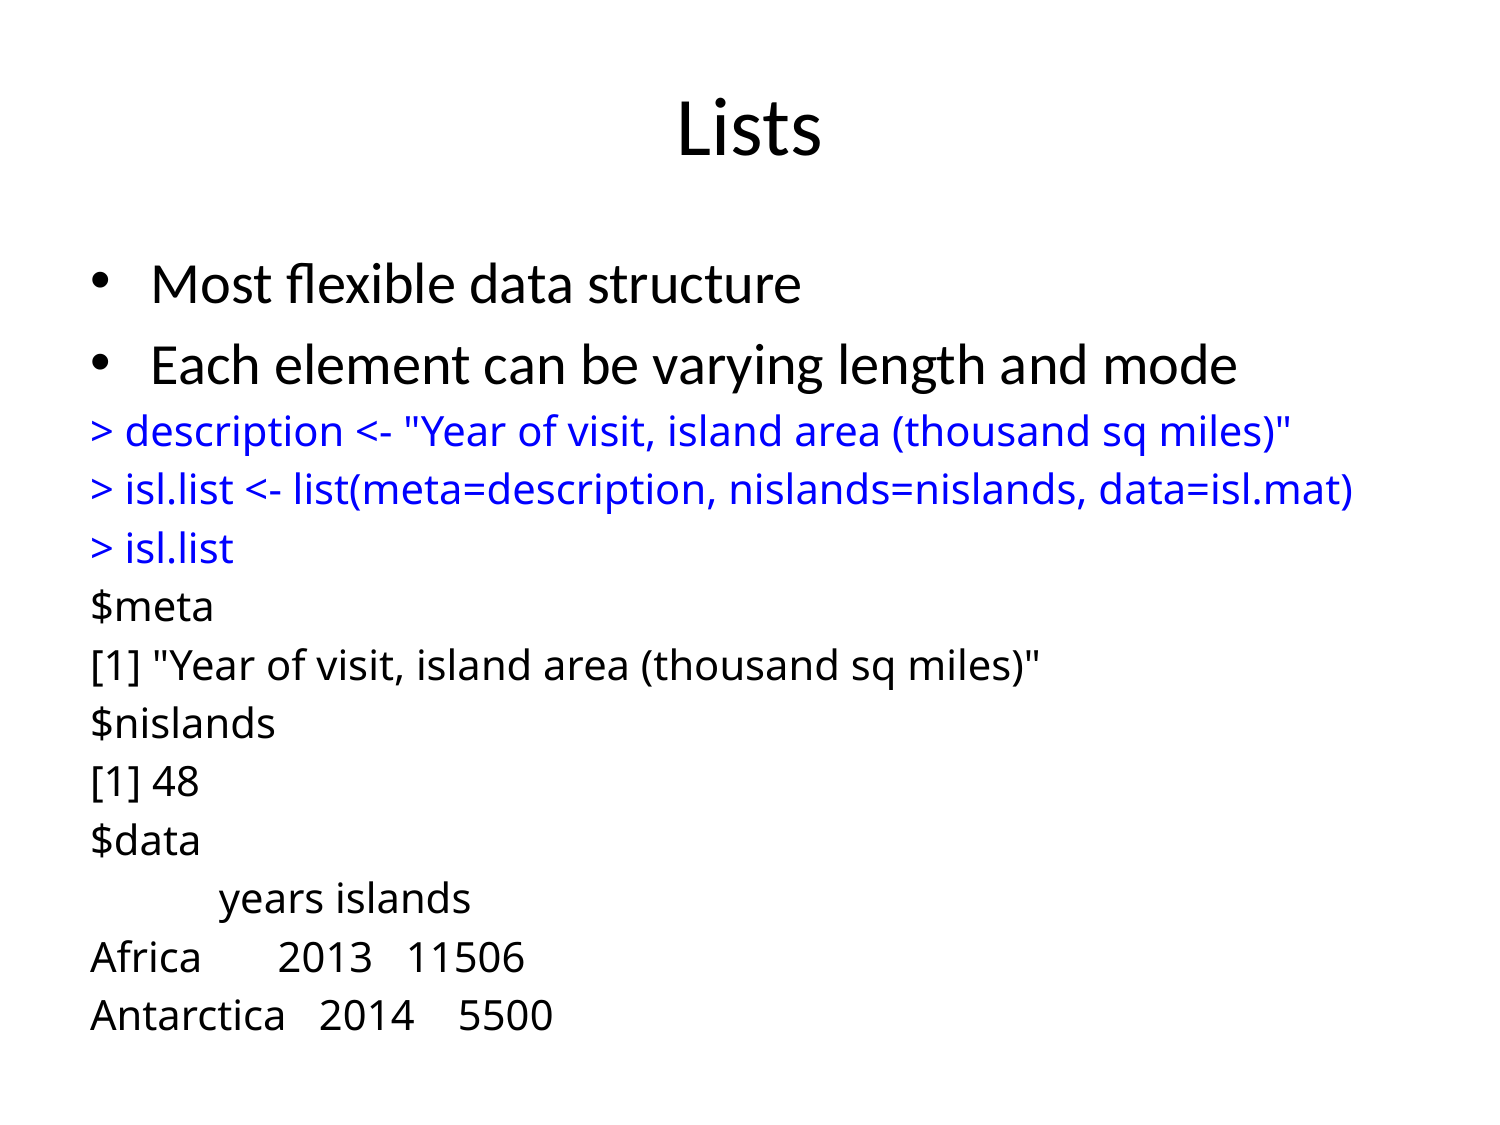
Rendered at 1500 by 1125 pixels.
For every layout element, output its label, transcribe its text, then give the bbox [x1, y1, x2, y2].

list Most flexible data structure Each element can be varying length and mode > description <- "Year of visit, island area (thousand sq miles)" > isl.list <- list(meta=description, nislands=nislands, data=isl.mat) > isl.list $meta [1] "Year of visit, island area (thousand sq miles)" $nislands [1] 48 $data years islands Africa 2013 11506 Antarctica 2014 5500 [75, 237, 1425, 1075]
title Lists [75, 45, 1425, 200]
